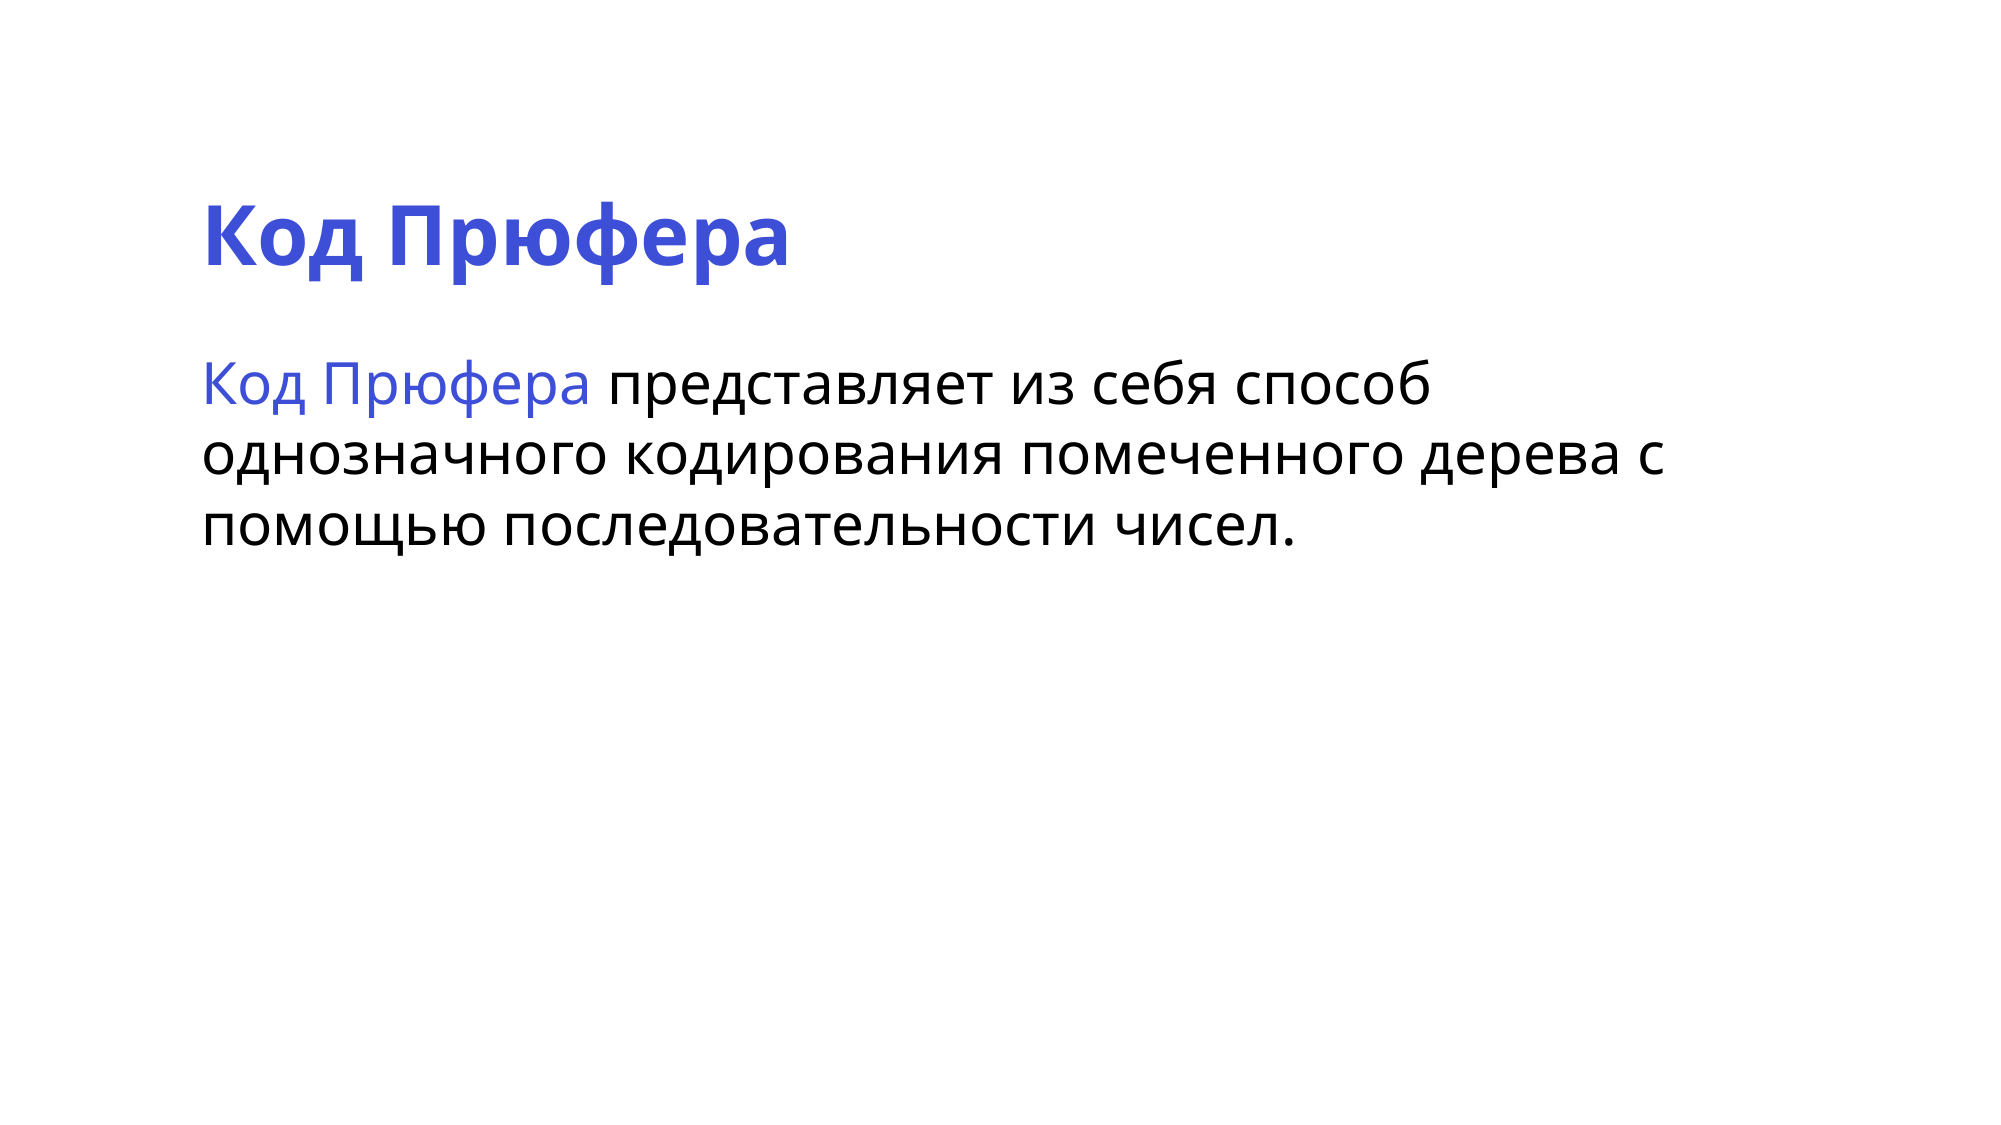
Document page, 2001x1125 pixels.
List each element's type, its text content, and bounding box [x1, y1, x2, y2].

text_box Код Прюфера представляет из себя способ однозначного кодирования помеченного дерева с помощью последовательности чисел. [186, 339, 1816, 564]
text_box Код Прюфера [186, 185, 1814, 306]
